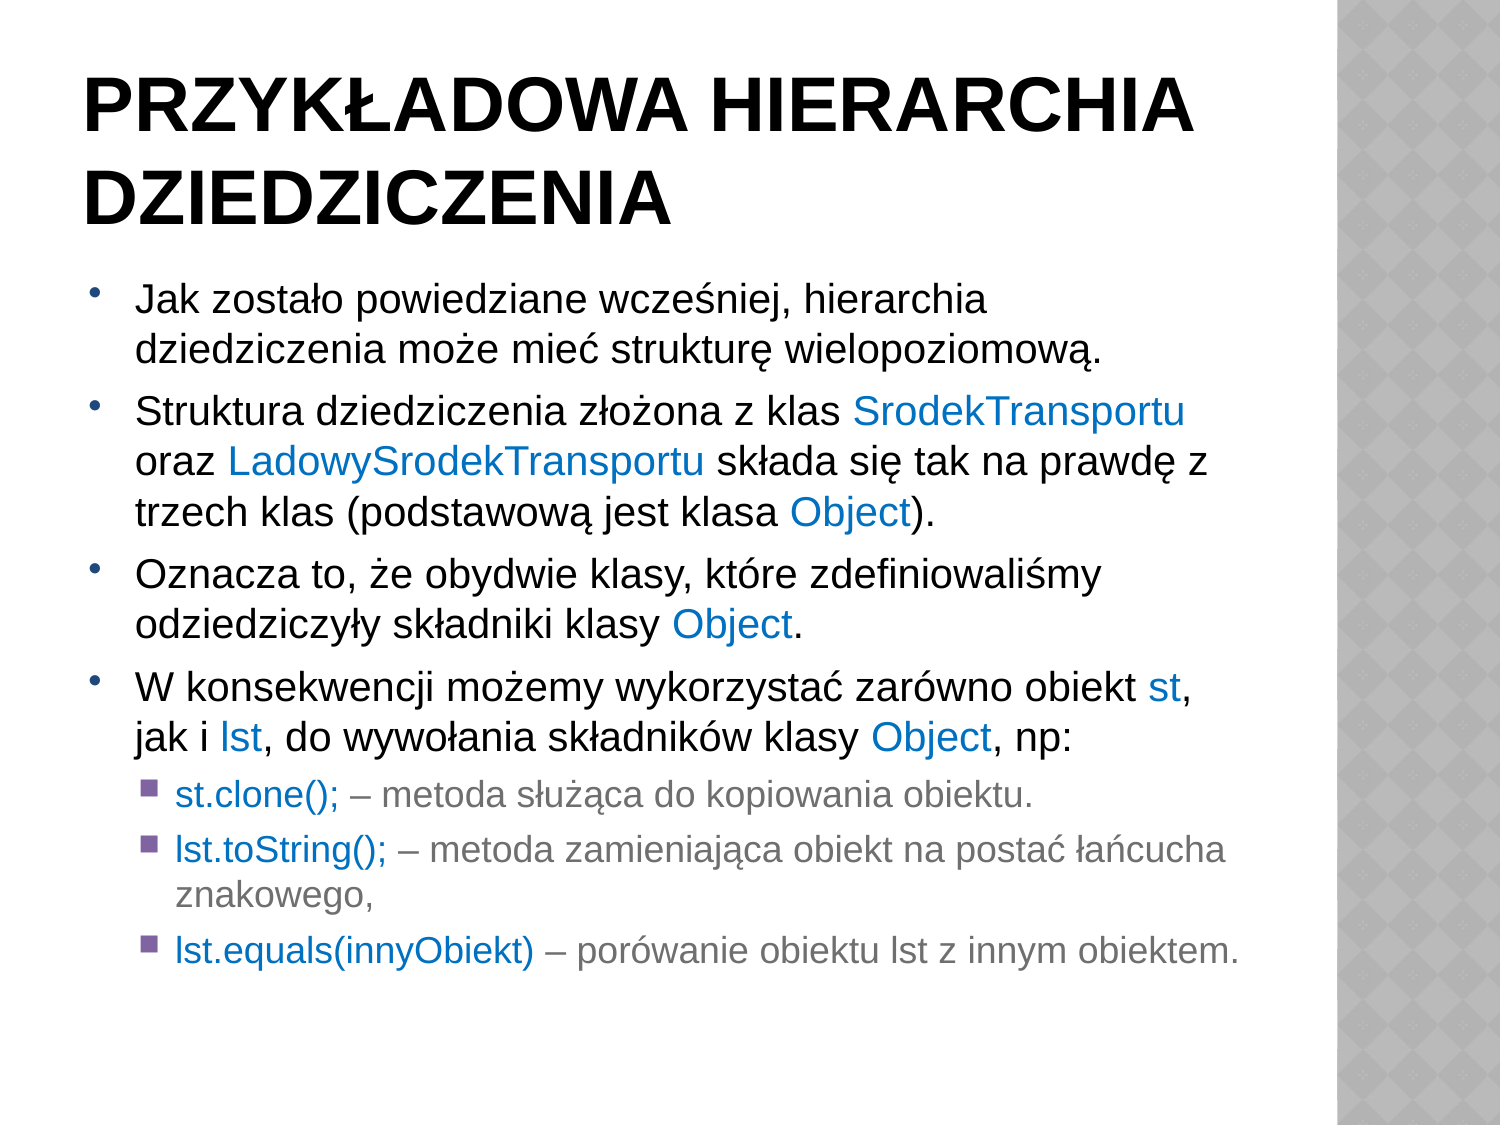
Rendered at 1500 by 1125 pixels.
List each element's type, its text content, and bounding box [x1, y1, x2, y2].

list Jak zostało powiedziane wcześniej, hierarchia dziedziczenia może mieć strukturę wielopoziomową. Struktura dziedziczenia złożona z klas SrodekTransportu oraz LadowySrodekTransportu składa się tak na prawdę z trzech klas (podstawową jest klasa Object). Oznacza to, że obydwie klasy, które zdefiniowaliśmy odziedziczyły składniki klasy Object. W konsekwencji możemy wykorzystać zarówno obiekt st, jak i lst, do wywołania składników klasy Object, np: st.clone(); – metoda służąca do kopiowania obiektu. lst.toString(); – metoda zamieniająca obiekt na postać łańcucha znakowego, lst.equals(innyObiekt) – porówanie obiektu lst z innym obiektem. [75, 264, 1263, 1059]
title Przykładowa hierarchia dziedziczenia [75, 52, 1263, 240]
